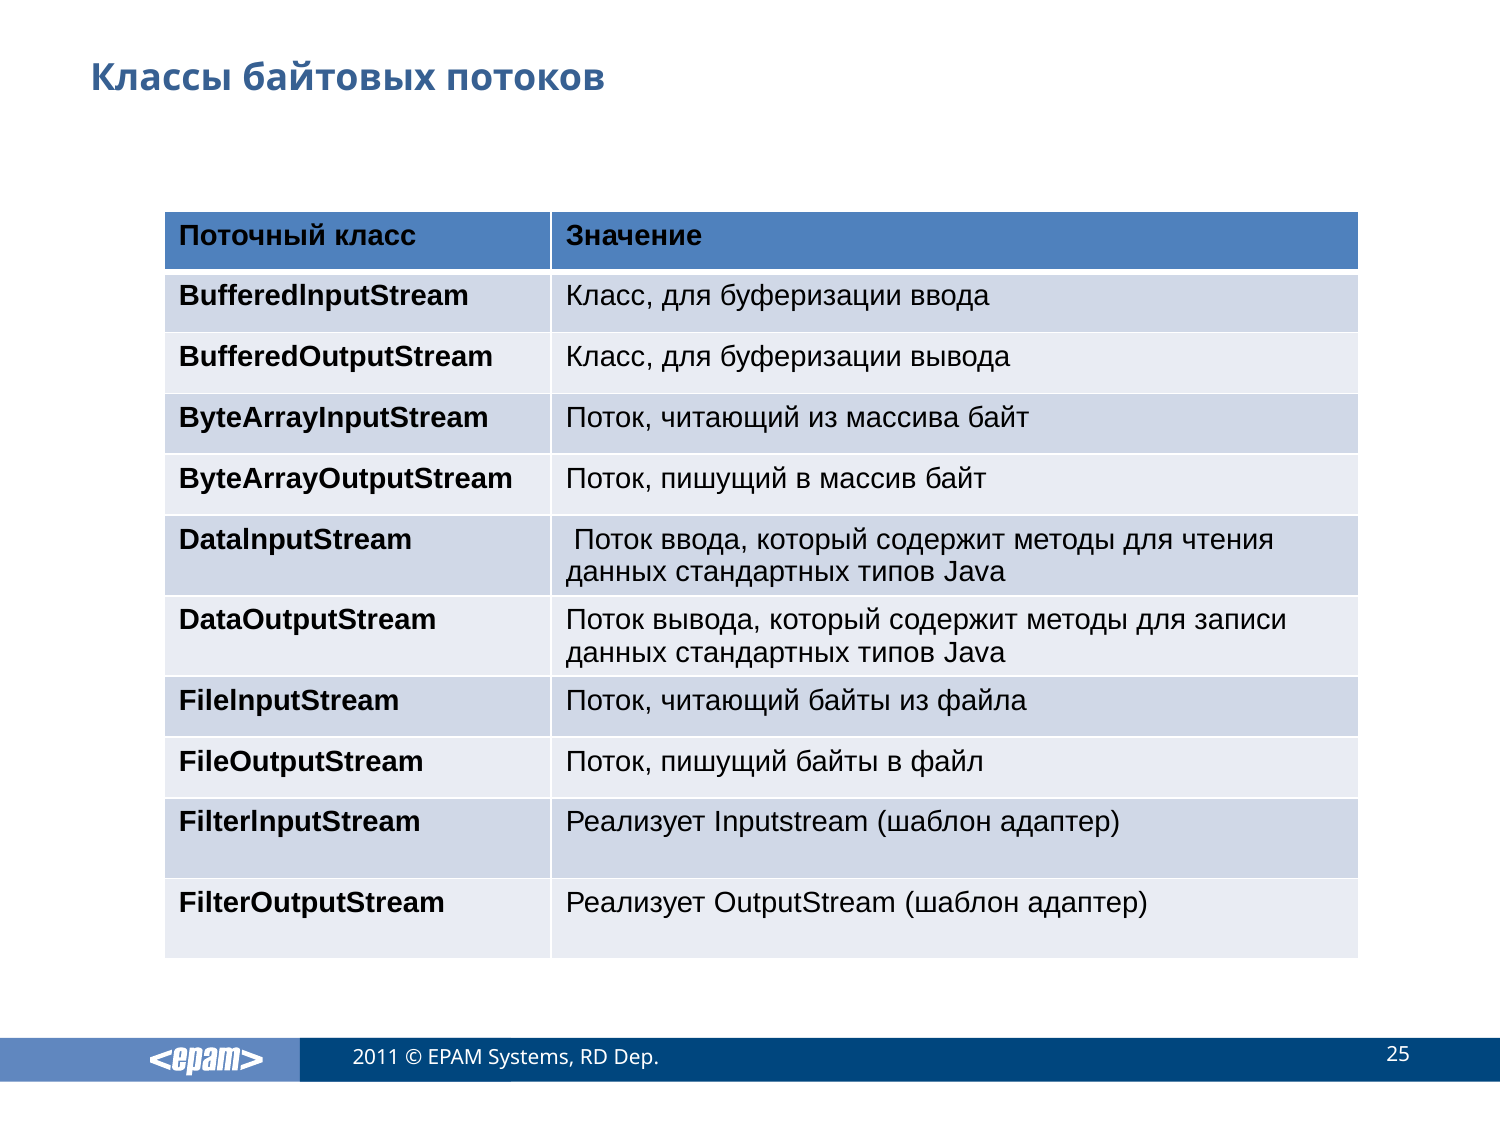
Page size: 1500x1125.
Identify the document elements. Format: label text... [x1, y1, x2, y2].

table_cell Класс, для буферизации ввода [552, 275, 1358, 332]
table_cell FilterlnputStream [165, 799, 550, 878]
table_cell Реализует OutputStream (шаблон адаптер) [552, 879, 1358, 958]
table_cell Поток, читающий байты из файла [552, 677, 1358, 736]
table_cell ByteArrayOutputStream [165, 455, 550, 514]
table_cell Поток вывода, который содержит методы для записи данных стандартных типов Java [552, 597, 1358, 675]
table_header Значение [552, 212, 1358, 269]
table_cell FileOutputStream [165, 738, 550, 797]
table_cell BufferedOutputStream [165, 333, 550, 393]
table_cell DataOutputStream [165, 597, 550, 675]
title Классы байтовых потоков [75, 45, 1425, 163]
table_header Поточный класс [165, 212, 550, 269]
table_cell Поток ввода, который содержит методы для чтения данных стандартных типов Java [552, 516, 1358, 595]
footer 2011 © EPAM Systems, RD Dep. [337, 1028, 738, 1088]
table_cell ByteArrayInputStream [165, 394, 550, 453]
table_cell DatalnputStream [165, 516, 550, 595]
table_cell BufferedlnputStream [165, 275, 550, 332]
table_cell FilelnputStream [165, 677, 550, 736]
table_cell FilterOutputStream [165, 879, 550, 958]
table_cell Поток, читающий из массива байт [552, 394, 1358, 453]
table_cell Поток, пишущий в массив байт [552, 455, 1358, 514]
table_cell Класс, для буферизации вывода [552, 333, 1358, 393]
slide_number 25 [1262, 1025, 1425, 1085]
table_cell Поток, пишущий байты в файл [552, 738, 1358, 797]
table_cell Реализует Inputstream (шаблон адаптер) [552, 799, 1358, 878]
